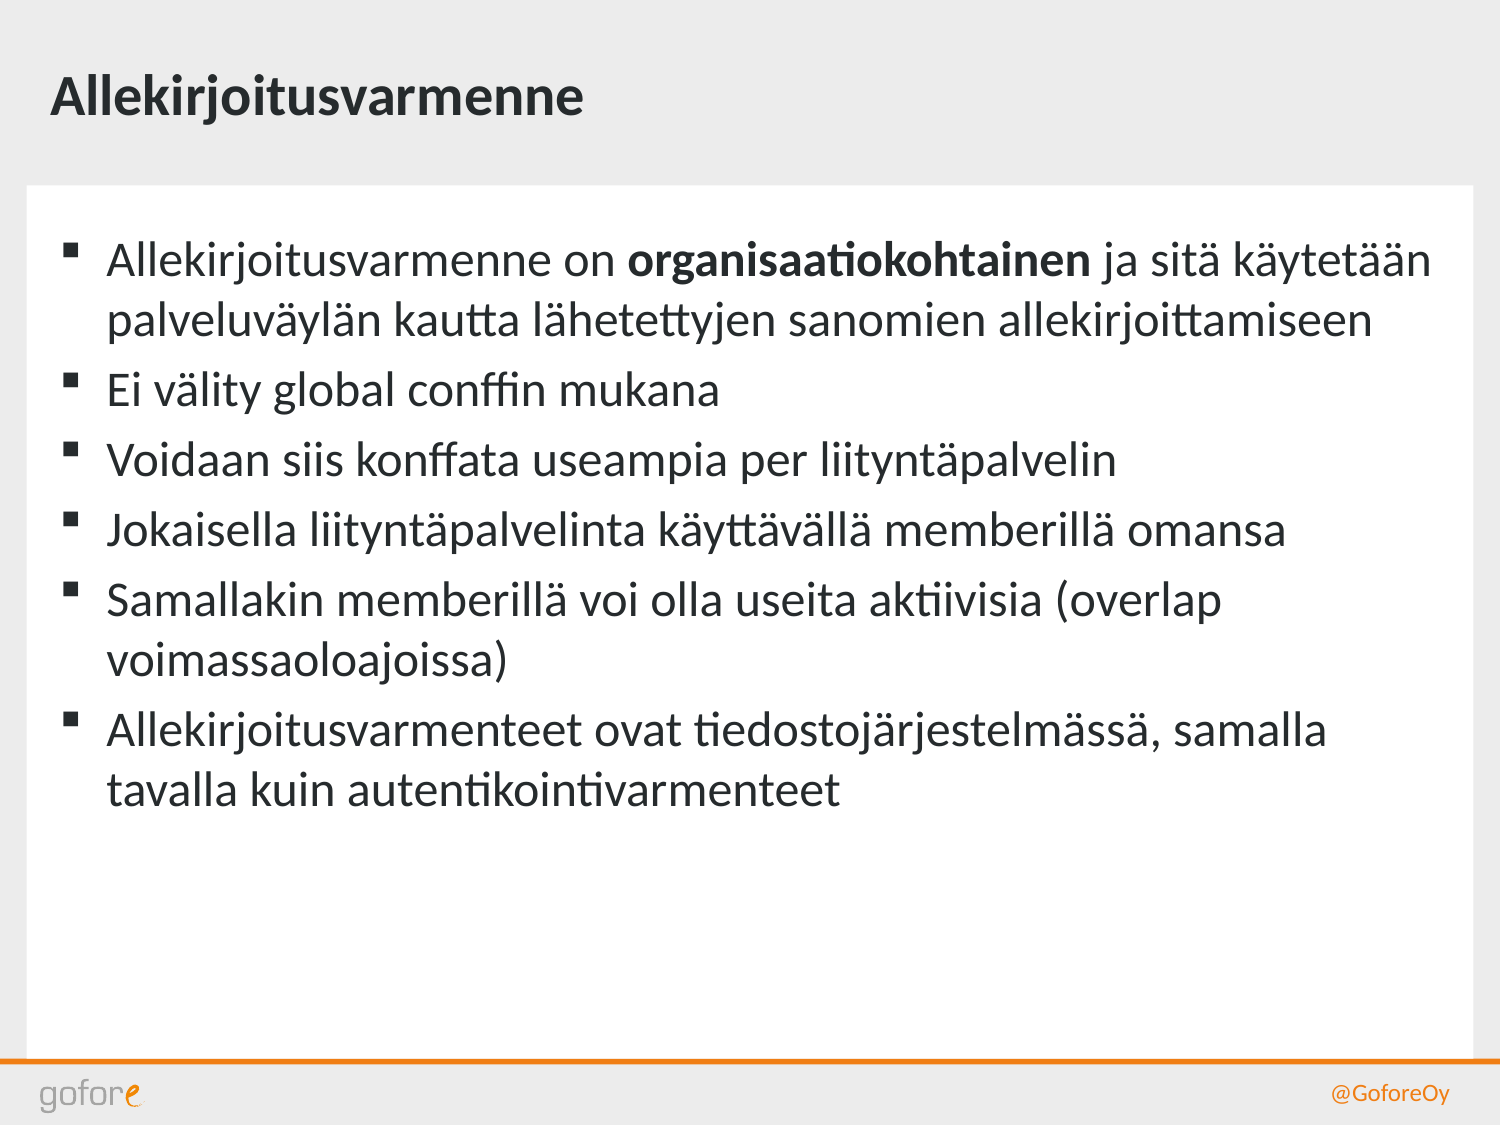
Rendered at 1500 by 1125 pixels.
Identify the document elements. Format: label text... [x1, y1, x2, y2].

list Allekirjoitusvarmenne on organisaatiokohtainen ja sitä käytetään palveluväylän kautta lähetettyjen sanomien allekirjoittamiseen Ei välity global conffin mukana Voidaan siis konffata useampia per liityntäpalvelin Jokaisella liityntäpalvelinta käyttävällä memberillä omansa Samallakin memberillä voi olla useita aktiivisia (overlap voimassaoloajoissa) Allekirjoitusvarmenteet ovat tiedostojärjestelmässä, samalla tavalla kuin autentikointivarmenteet [47, 220, 1453, 1059]
title Allekirjoitusvarmenne [37, 0, 1463, 185]
footer @GoforeOy [738, 1058, 1471, 1125]
